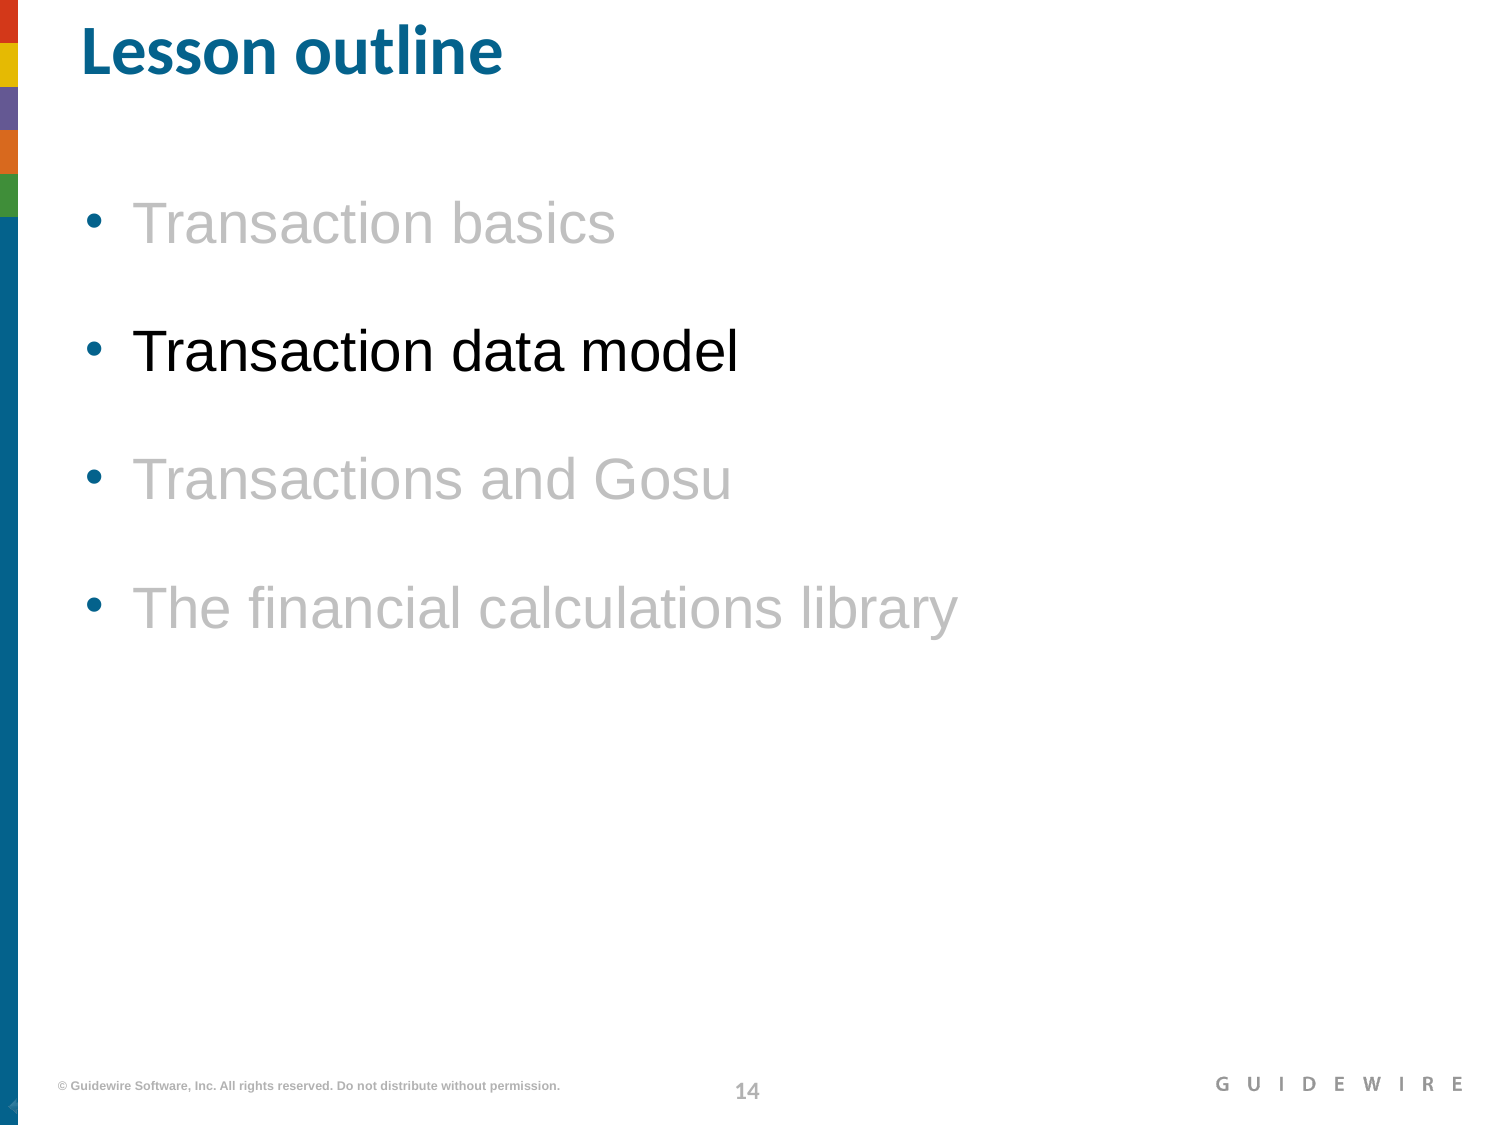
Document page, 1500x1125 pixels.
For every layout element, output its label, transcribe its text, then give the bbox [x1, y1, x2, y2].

list Transaction basics Transaction data model Transactions and Gosu The financial calculations library [85, 149, 1450, 1050]
picture [0, 0, 18, 216]
picture [10, 1101, 18, 1111]
title Lesson outline [81, 19, 1446, 142]
picture [1215, 1073, 1480, 1096]
